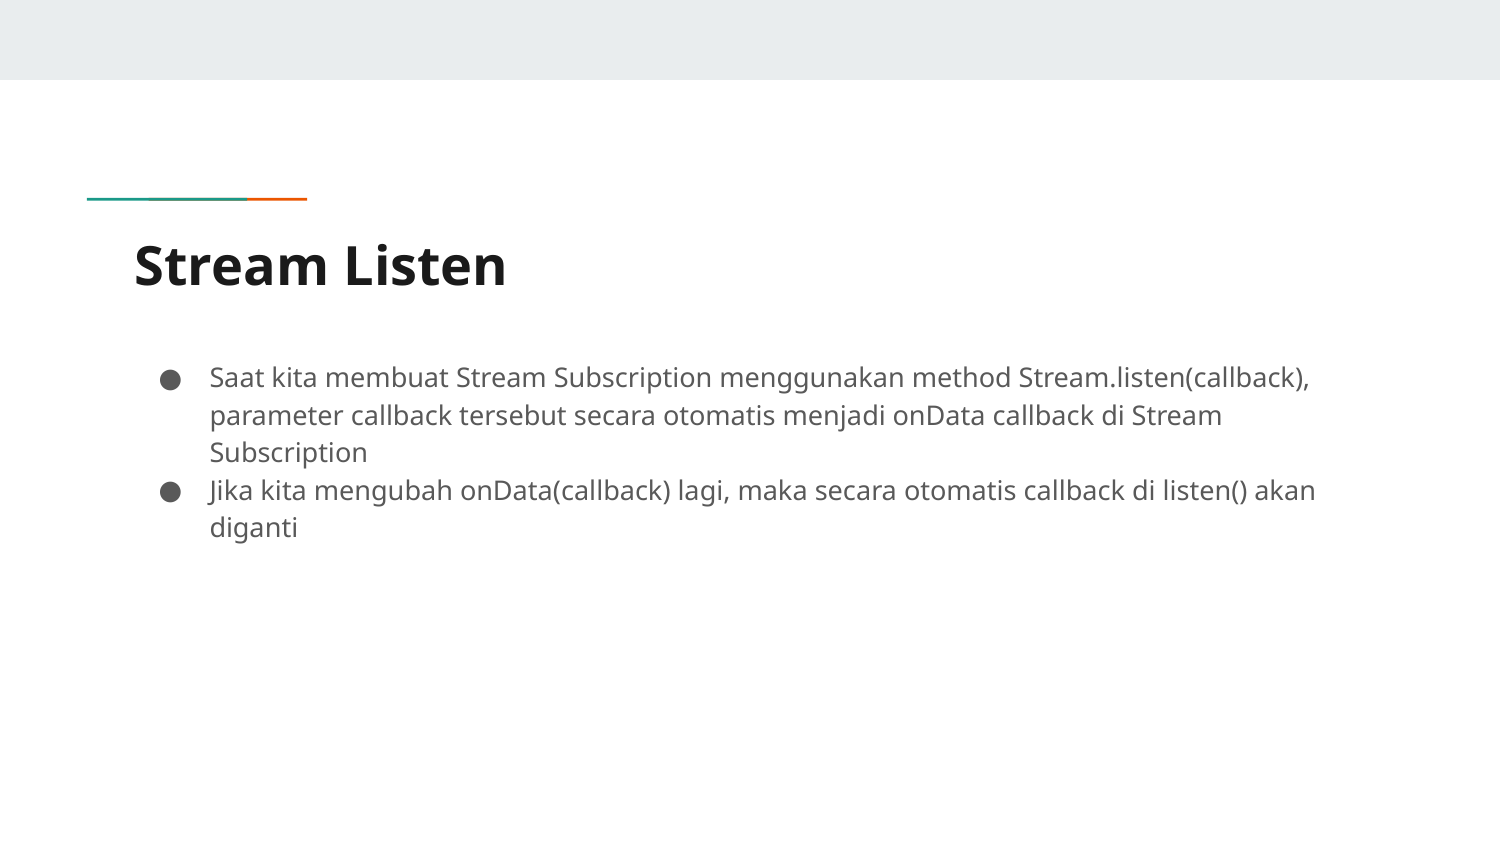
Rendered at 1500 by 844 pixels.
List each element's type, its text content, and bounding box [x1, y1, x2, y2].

list Saat kita membuat Stream Subscription menggunakan method Stream.listen(callback), parameter callback tersebut secara otomatis menjadi onData callback di Stream Subscription Jika kita mengubah onData(callback) lagi, maka secara otomatis callback di listen() akan diganti [119, 341, 1381, 712]
title Stream Listen [119, 216, 1381, 305]
